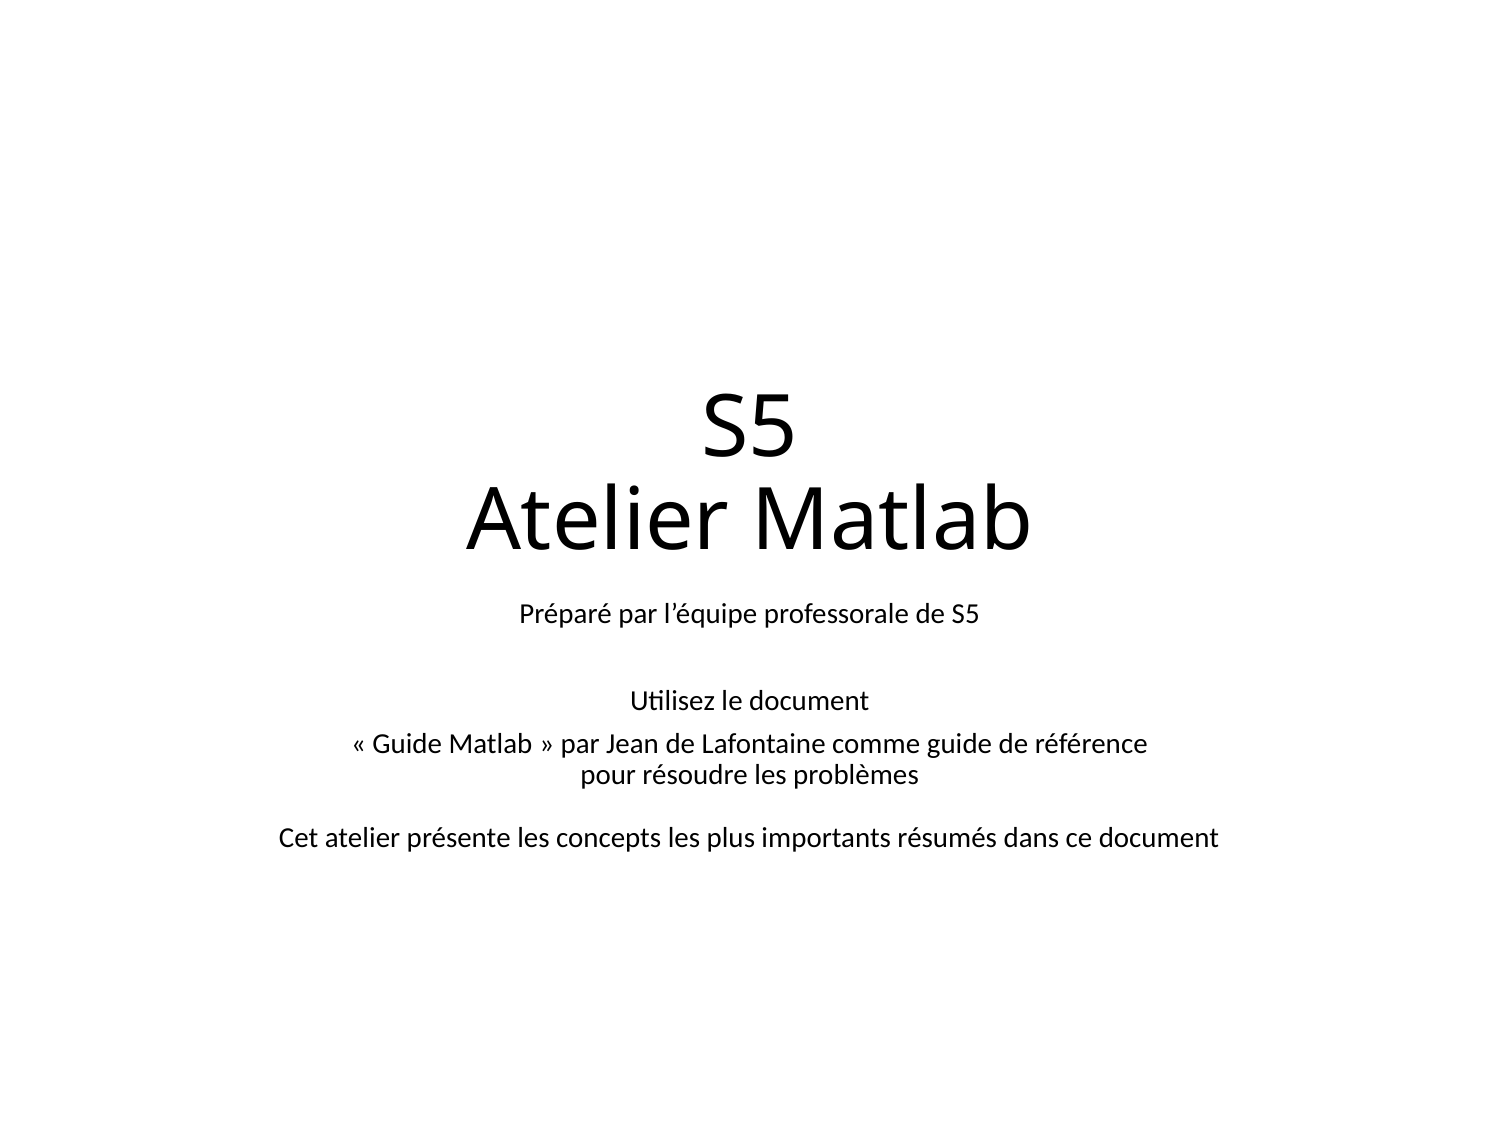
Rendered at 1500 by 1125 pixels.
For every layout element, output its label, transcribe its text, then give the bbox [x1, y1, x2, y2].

subtitle Préparé par l’équipe professorale de S5 Utilisez le document « Guide Matlab » par Jean de Lafontaine comme guide de référence pour résoudre les problèmes Cet atelier présente les concepts les plus importants résumés dans ce document [187, 590, 1313, 863]
title S5 Atelier Matlab [112, 184, 1388, 576]
